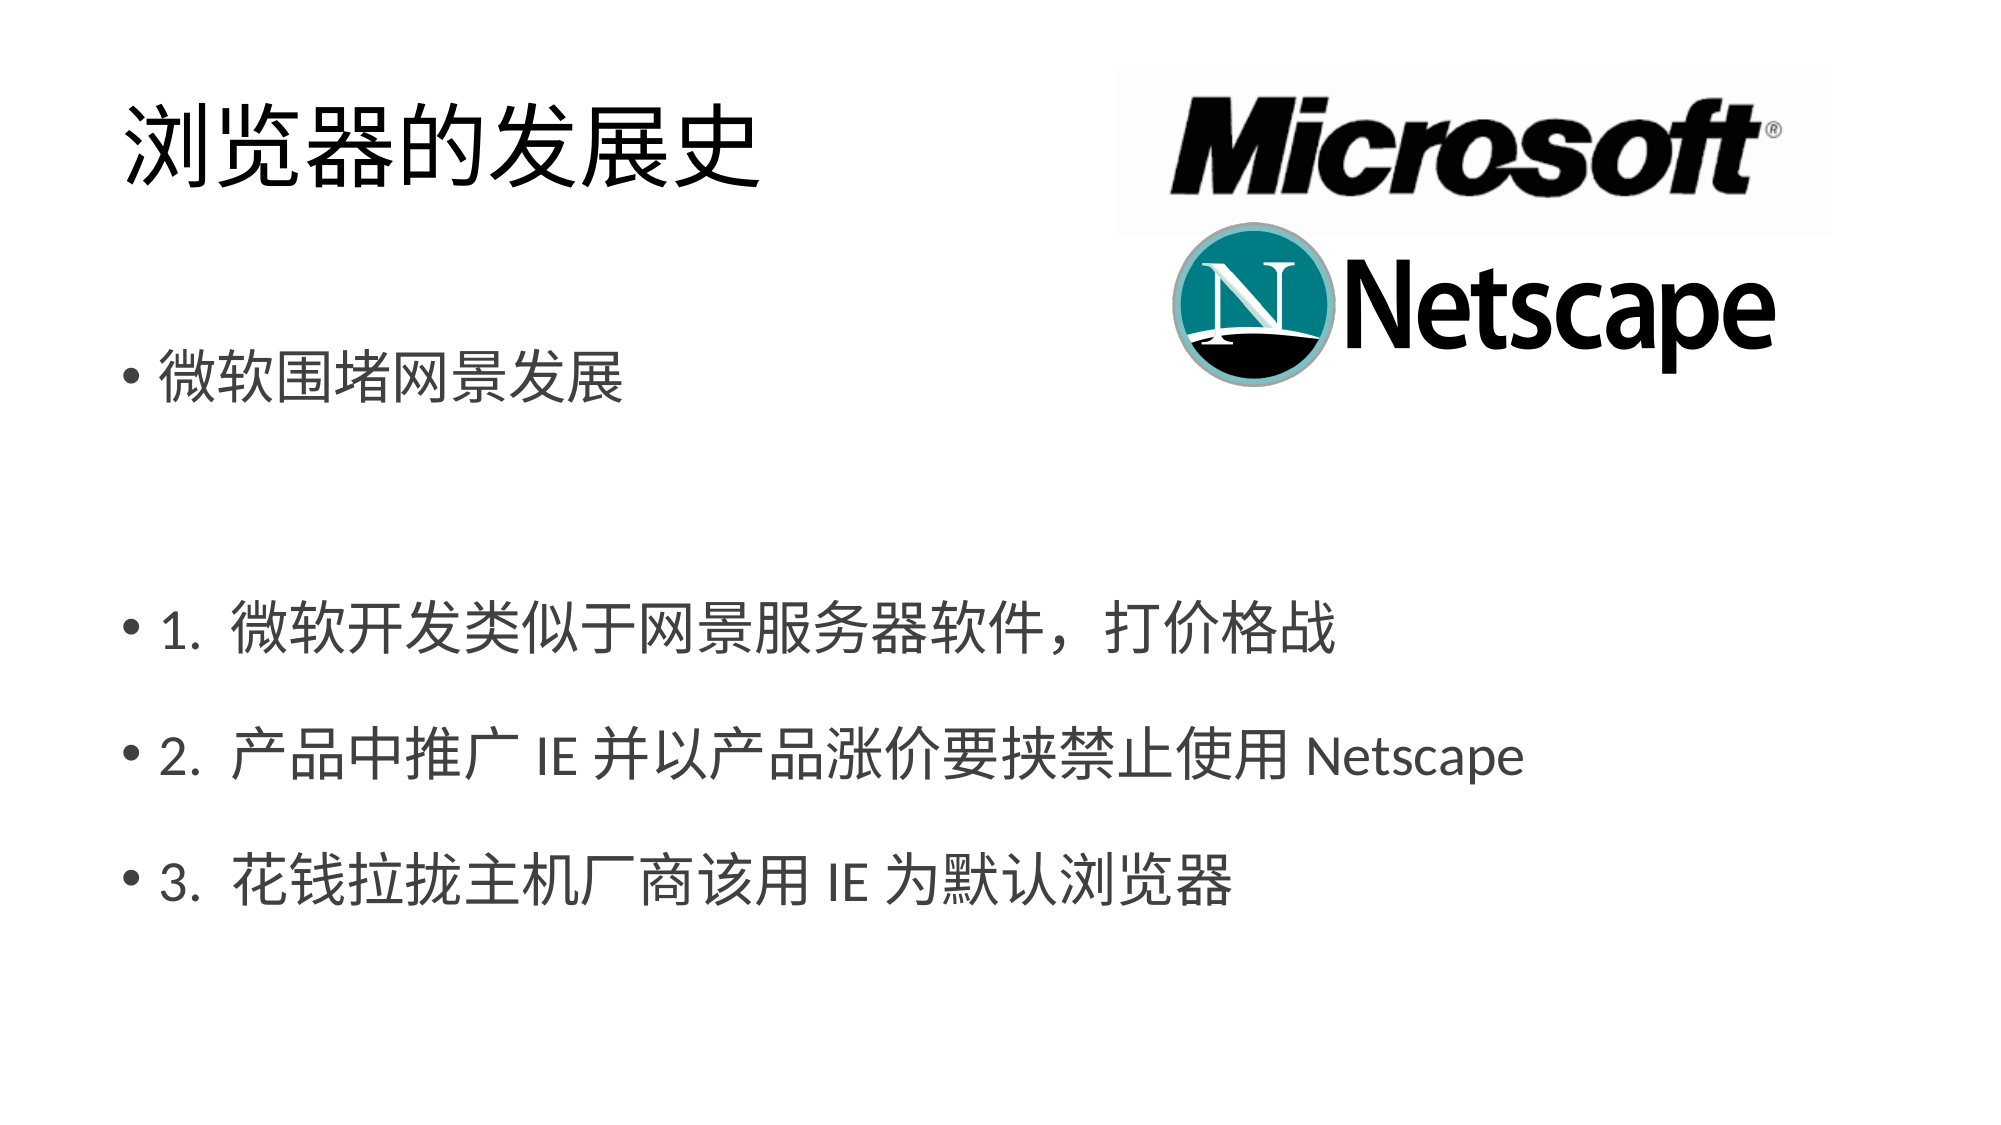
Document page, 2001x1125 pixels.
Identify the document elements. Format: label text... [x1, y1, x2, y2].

list 微软围堵网景发展 1. 微软开发类似于网景服务器软件，打价格战 2. 产品中推广IE并以产品涨价要挟禁止使用Netscape 3. 花钱拉拢主机厂商该用IE为默认浏览器 [106, 297, 1832, 1012]
title 浏览器的发展史 [106, 42, 1832, 260]
picture [1115, 65, 1832, 387]
